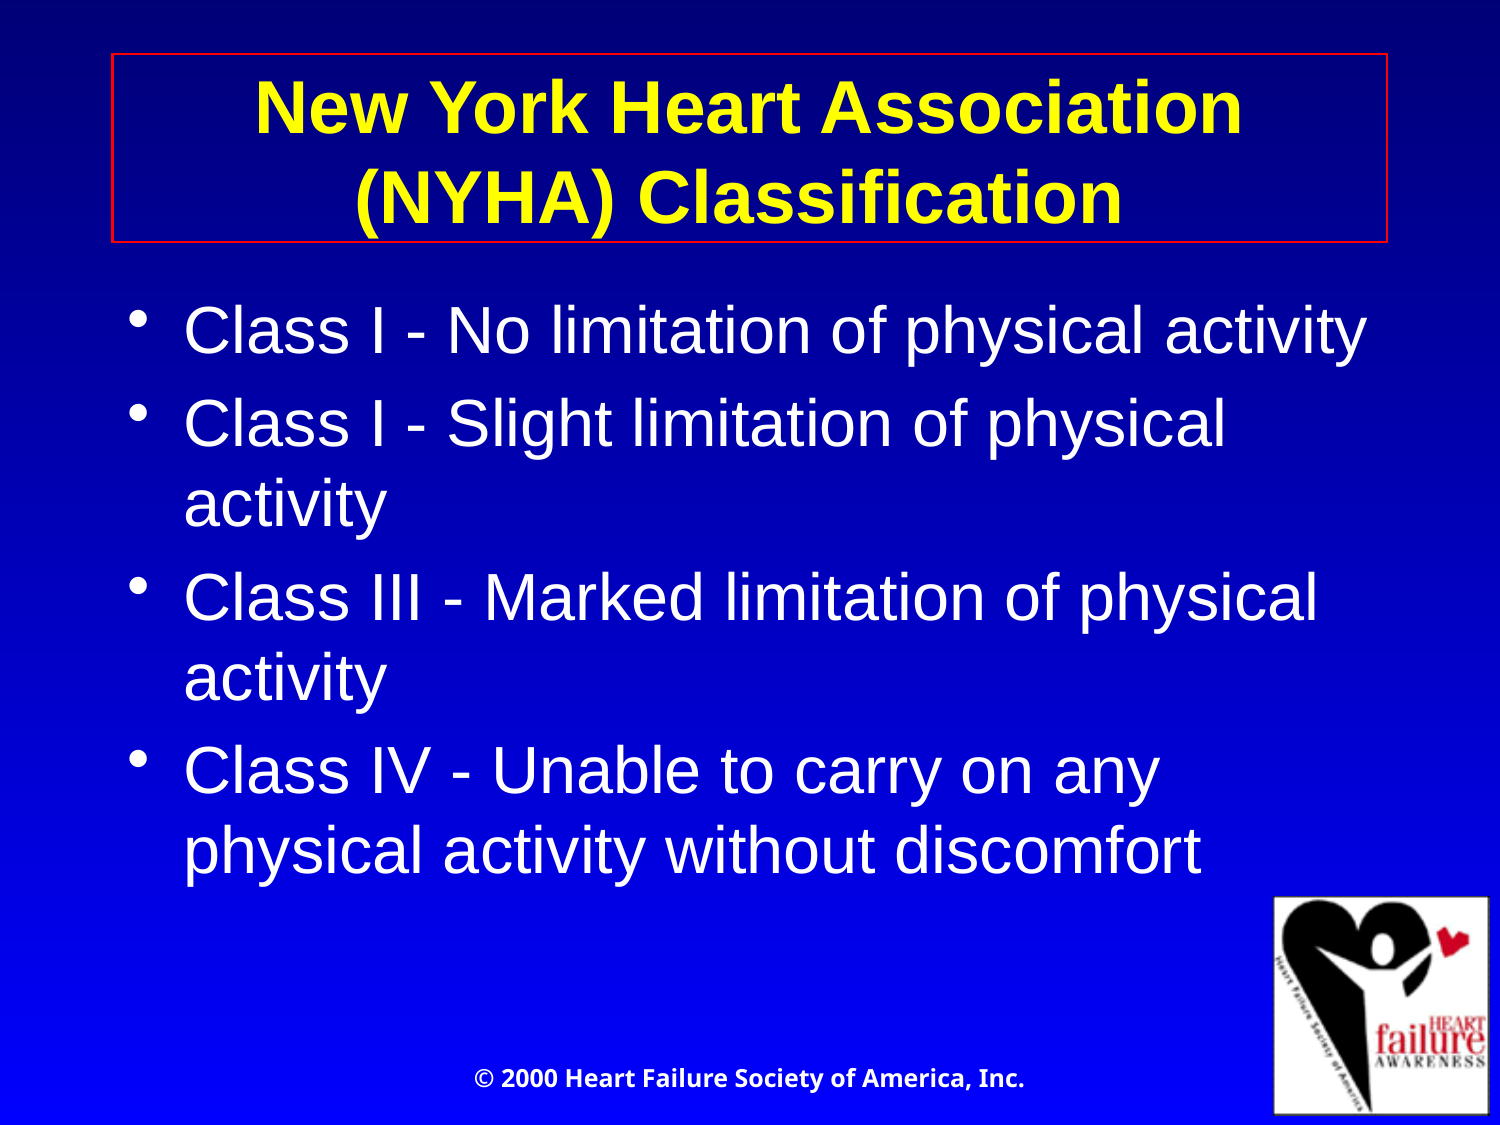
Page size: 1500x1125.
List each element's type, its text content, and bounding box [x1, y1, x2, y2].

footer © 2000 Heart Failure Society of America, Inc. [446, 1024, 1054, 1101]
title New York Heart Association (NYHA) Classification [111, 53, 1388, 243]
list Class I - No limitation of physical activity Class I - Slight limitation of physical activity Class III - Marked limitation of physical activity Class IV - Unable to carry on any physical activity without discomfort [112, 279, 1388, 955]
picture [1273, 896, 1490, 1116]
